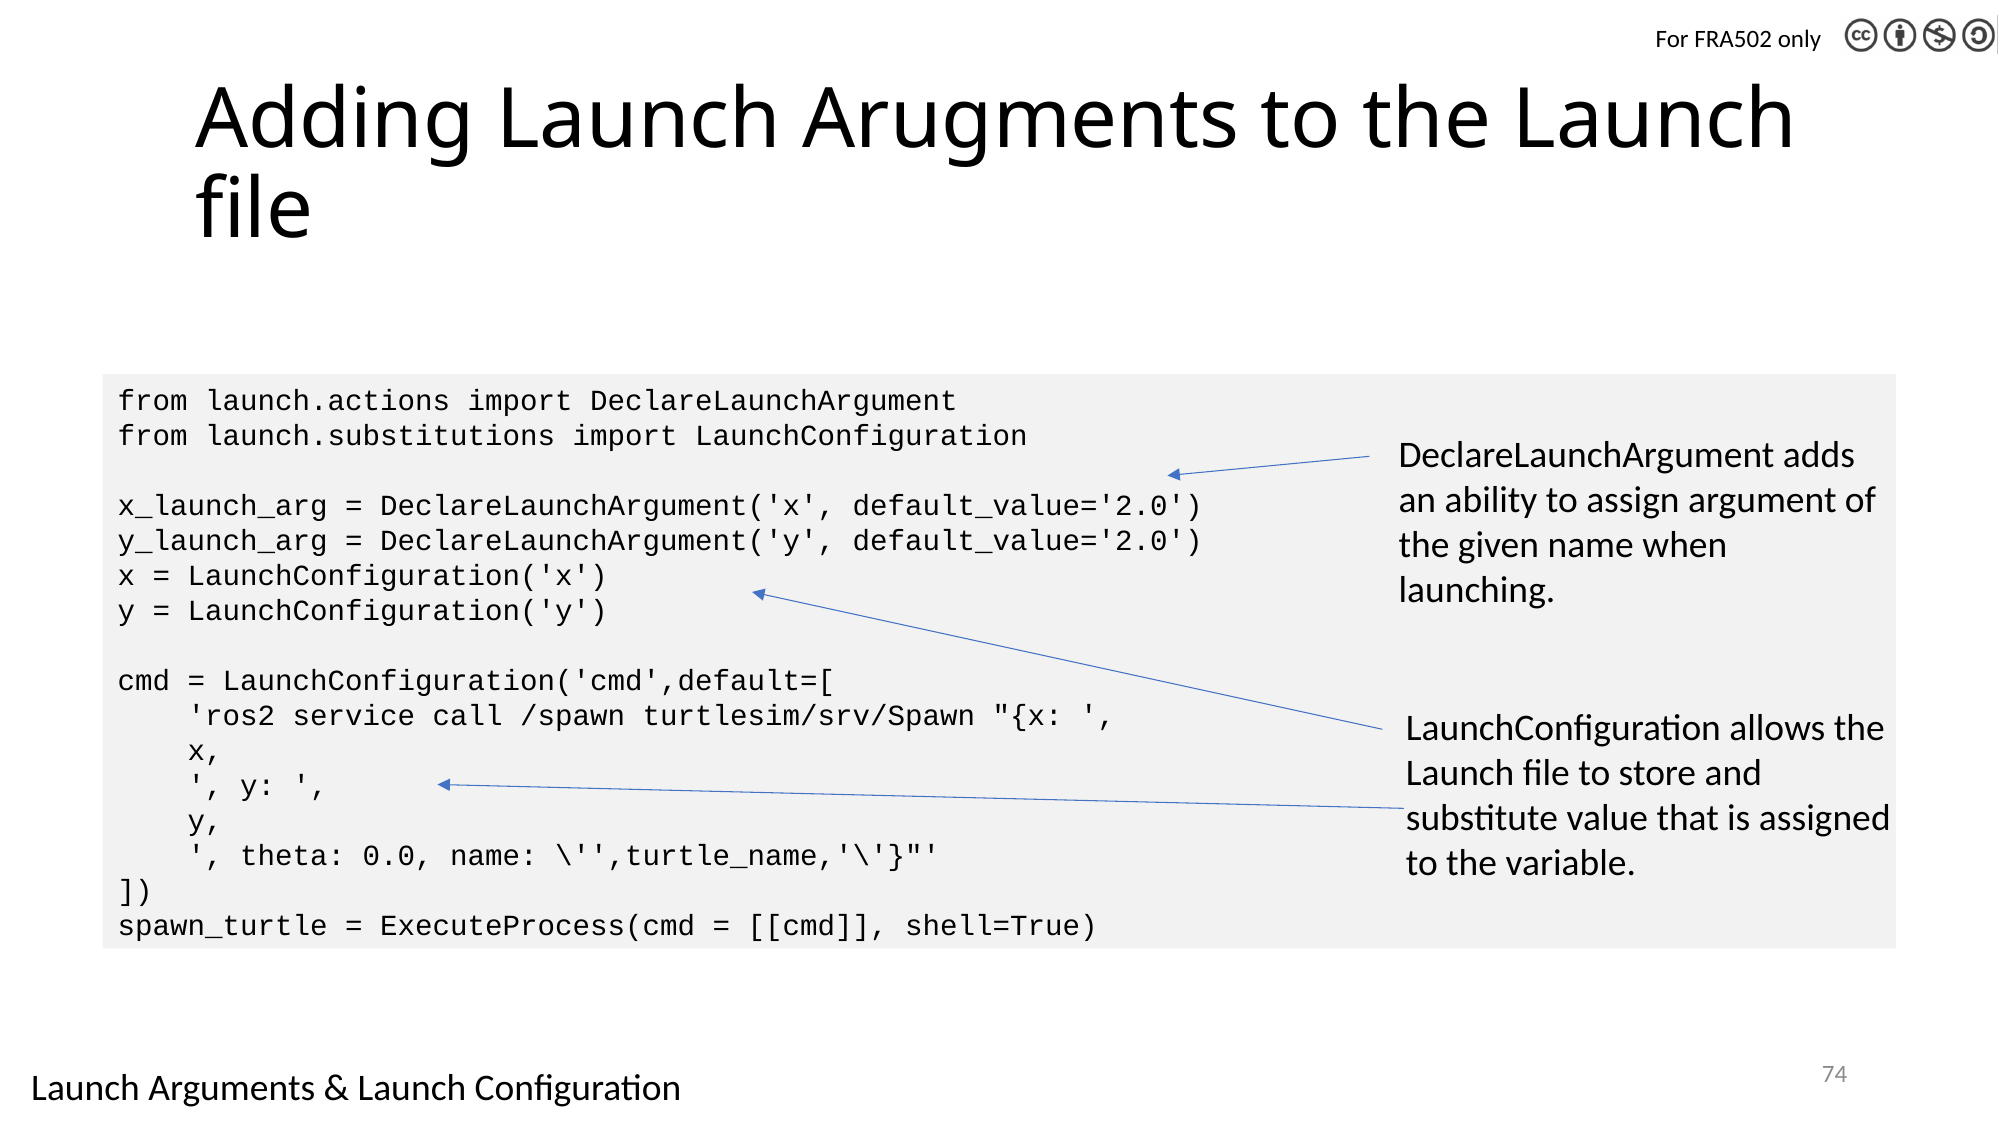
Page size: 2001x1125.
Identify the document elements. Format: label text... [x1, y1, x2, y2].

text_box LaunchConfiguration allows the Launch file to store and substitute value that is assigned to the variable. [1390, 695, 1914, 891]
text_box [752, 591, 1383, 730]
title Adding Launch Arugments to the Launch file [180, 47, 1830, 285]
text_box DeclareLaunchArgument adds an ability to assign argument of the given name when launching. [1383, 422, 1907, 618]
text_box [1167, 456, 1370, 476]
picture [1839, 15, 2001, 54]
text_box For FRA502 only [1640, 15, 1892, 60]
slide_number 74 [1412, 1042, 1863, 1103]
text_box Launch Arguments & Launch Configuration [16, 1055, 727, 1116]
text_box from launch.actions import DeclareLaunchArgument from launch.substitutions import LaunchConfiguration x_launch_arg = DeclareLaunchArgument('x', default_value='2.0') y_launch_arg = DeclareLaunchArgument('y', default_value='2.0') x = LaunchConfiguration('x') y = LaunchConfiguration('y') cmd = LaunchConfiguration('cmd',default=[ 'ros2 service call /spawn turtlesim/srv/Spawn "{x: ', x, ', y: ', y, ', theta: 0.0, name: \'',turtle_name,'\'}"' ]) spawn_turtle = ExecuteProcess(cmd = [[cmd]], shell=True) [102, 374, 1896, 949]
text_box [437, 784, 1404, 809]
